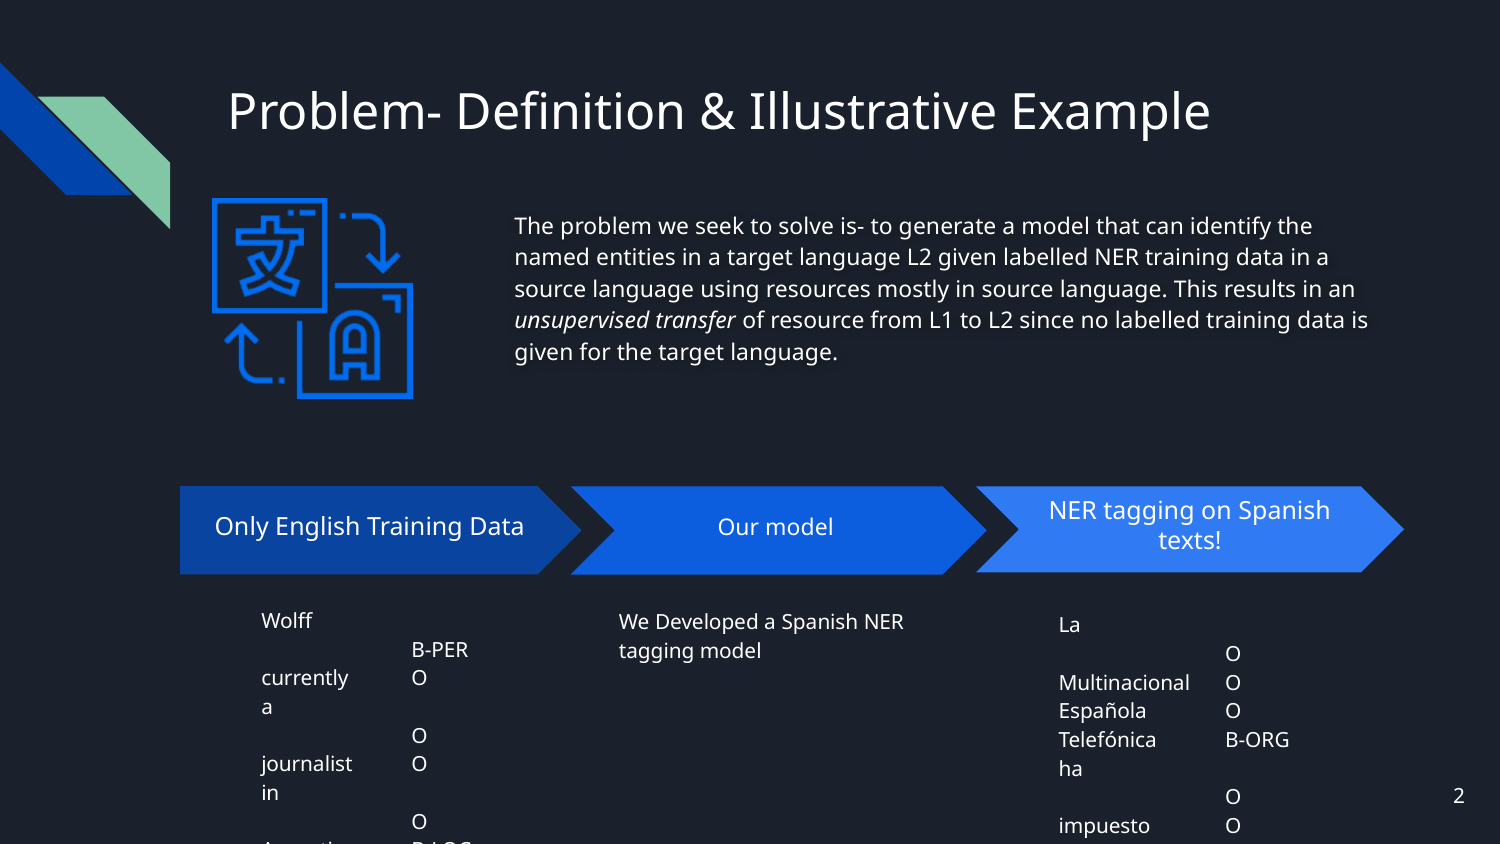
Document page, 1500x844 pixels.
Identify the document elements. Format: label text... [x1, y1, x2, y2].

title Problem- Definition & Illustrative Example [212, 64, 1368, 215]
slide_number ‹#› [1389, 764, 1480, 830]
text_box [179, 485, 569, 800]
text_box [989, 485, 1405, 780]
list The problem we seek to solve is- to generate a model that can identify the named entities in a target language L2 given labelled NER training data in a source language using resources mostly in source language. This results in an unsupervised transfer of resource from L1 to L2 since no labelled training data is given for the target language. [499, 192, 1390, 379]
picture [212, 198, 414, 399]
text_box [570, 485, 988, 800]
